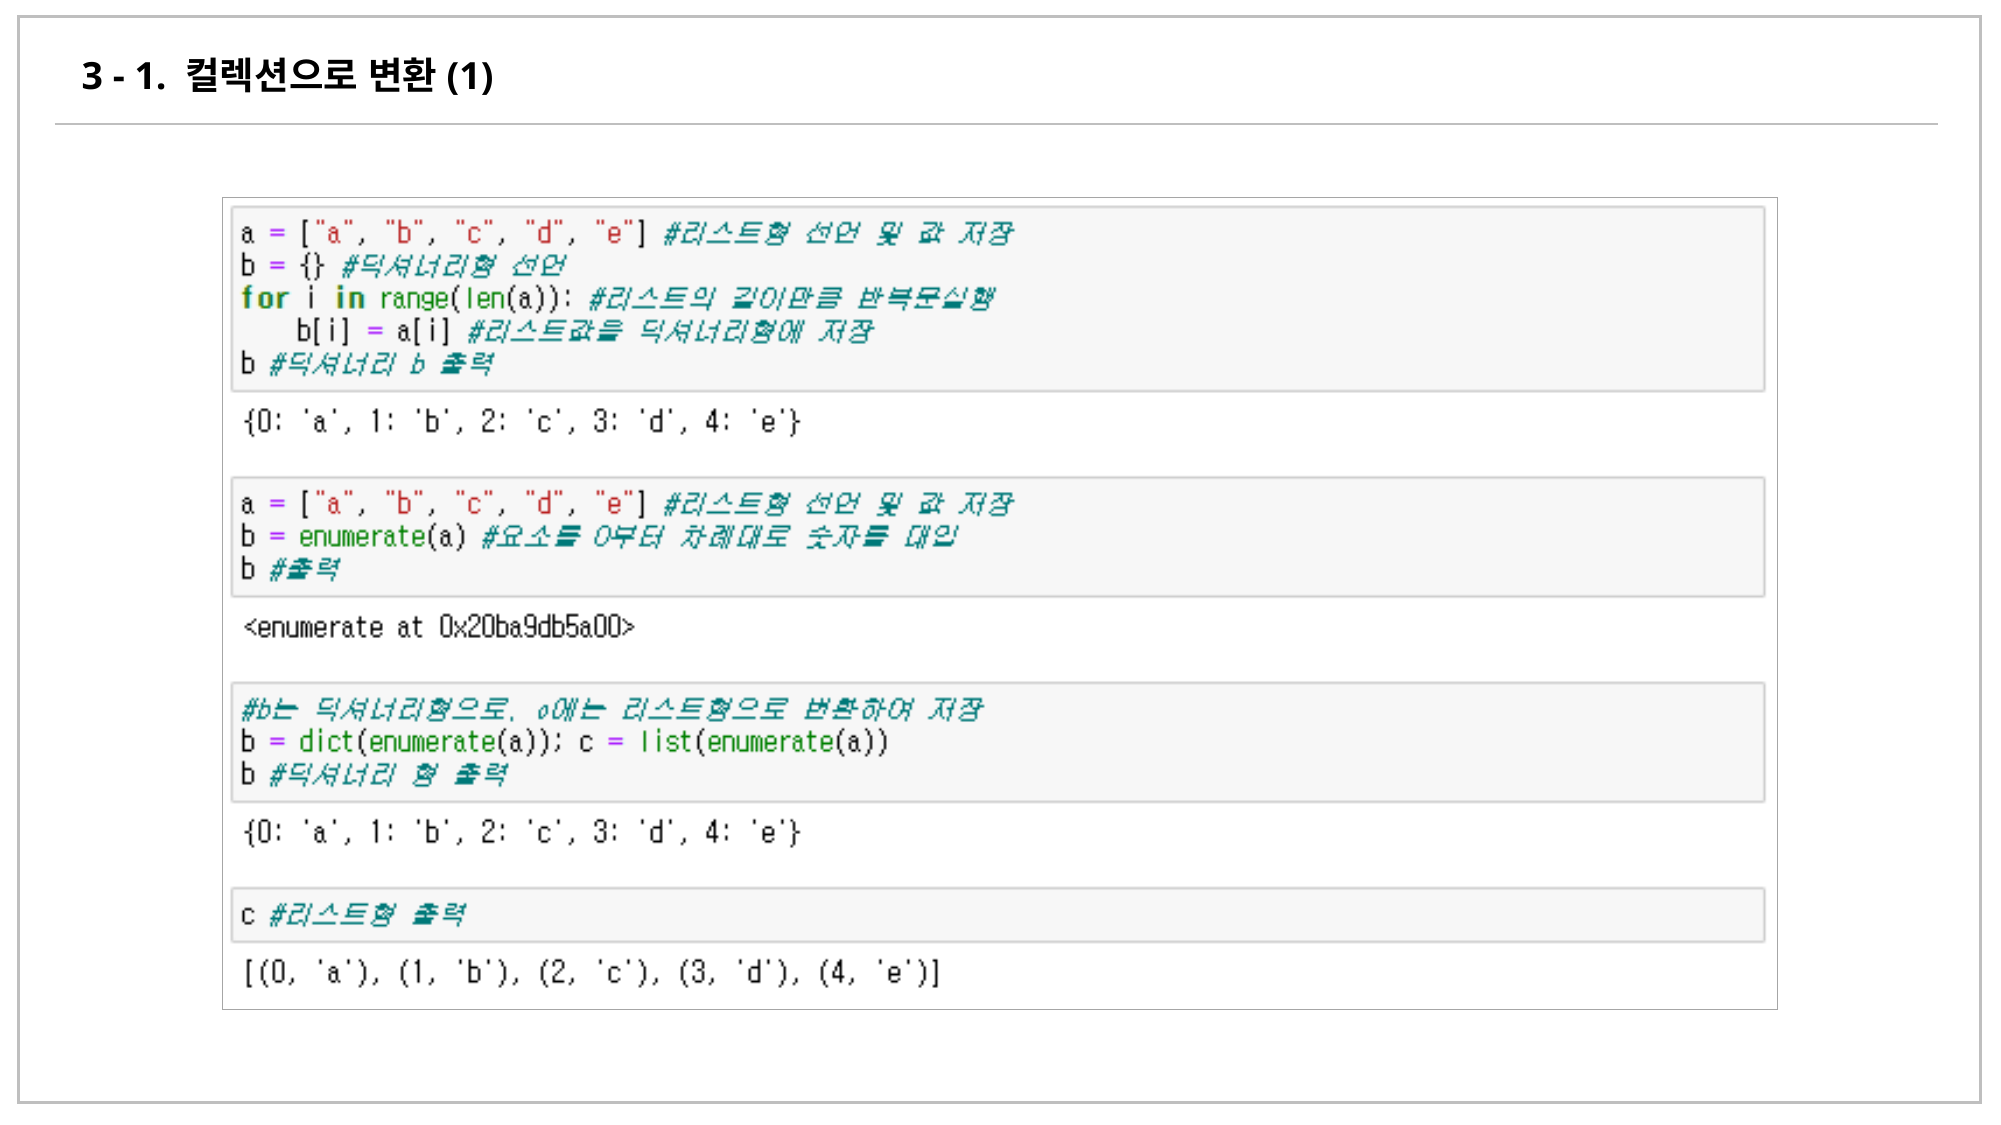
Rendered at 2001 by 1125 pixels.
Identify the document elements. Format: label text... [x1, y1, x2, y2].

picture [222, 197, 1778, 1009]
text_box 3 - 1. 컬렉션으로 변환(1) [66, 44, 509, 104]
